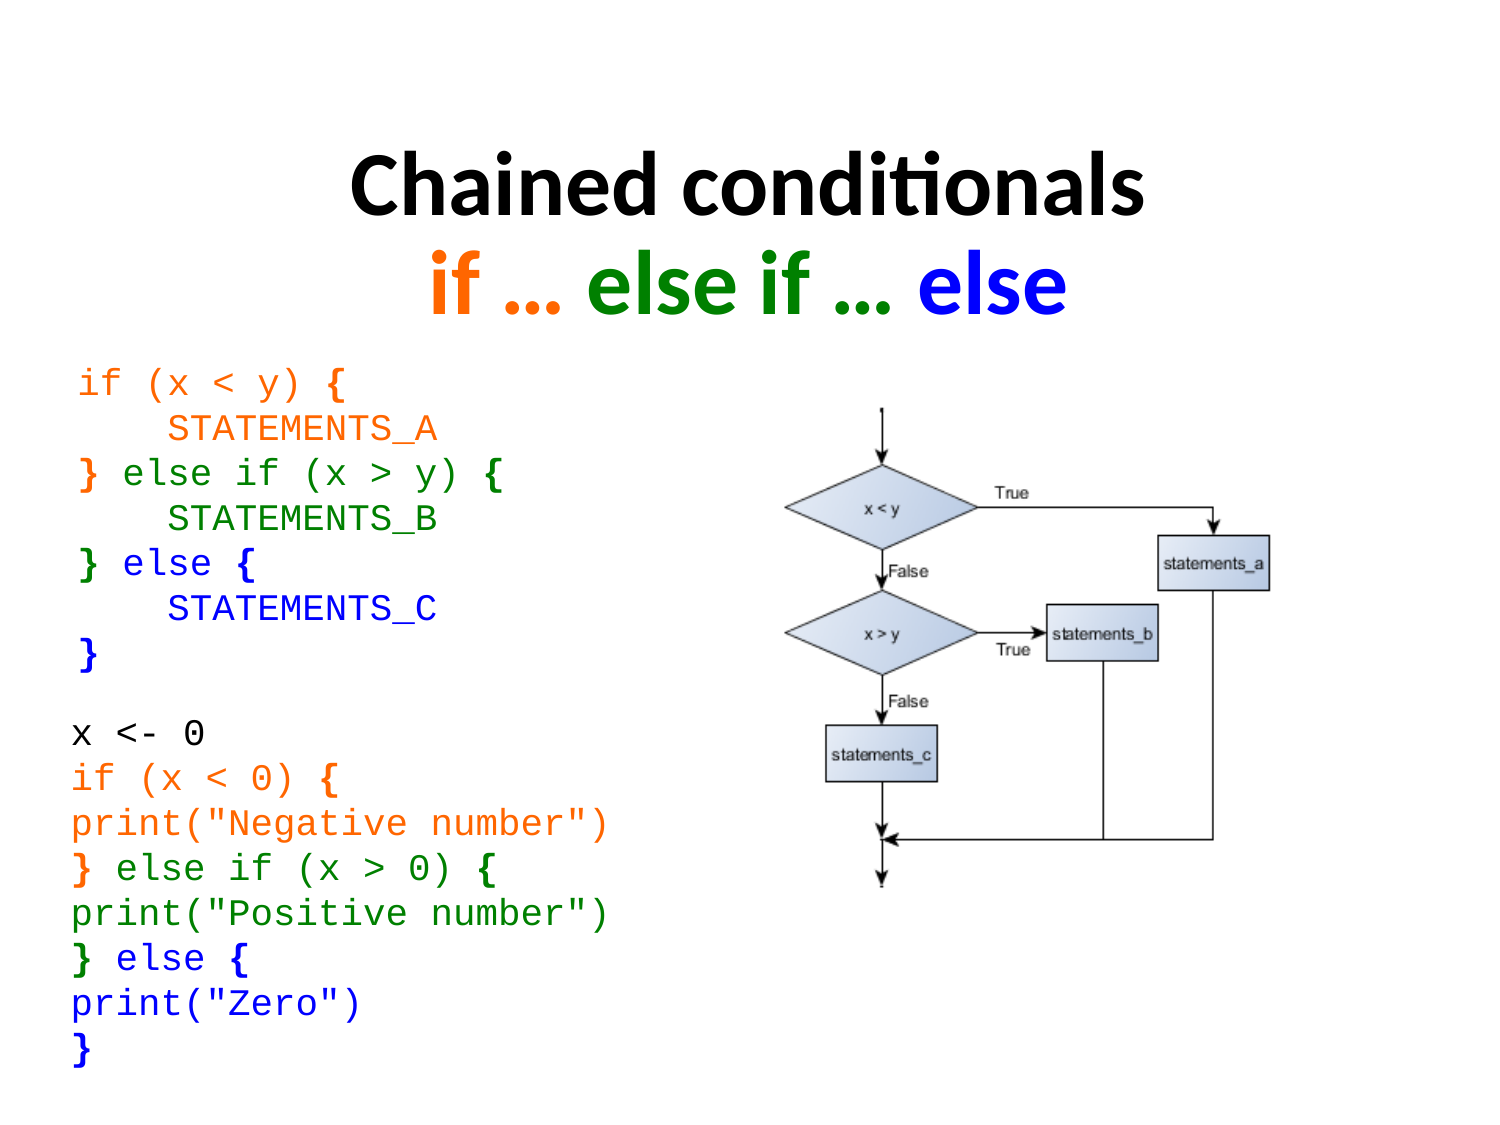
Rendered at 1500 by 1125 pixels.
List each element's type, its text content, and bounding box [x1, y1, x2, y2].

picture [755, 372, 1297, 905]
title Chained conditionals if … else if … else [332, 40, 1166, 342]
text_box if (x < y) { STATEMENTS_A } else if (x > y) { STATEMENTS_B } else { STATEMENTS_C } [62, 350, 532, 681]
text_box x <- 0 if (x < 0) { print("Negative number") } else if (x > 0) { print("Positive number") } else { print("Zero") } [55, 700, 806, 1076]
